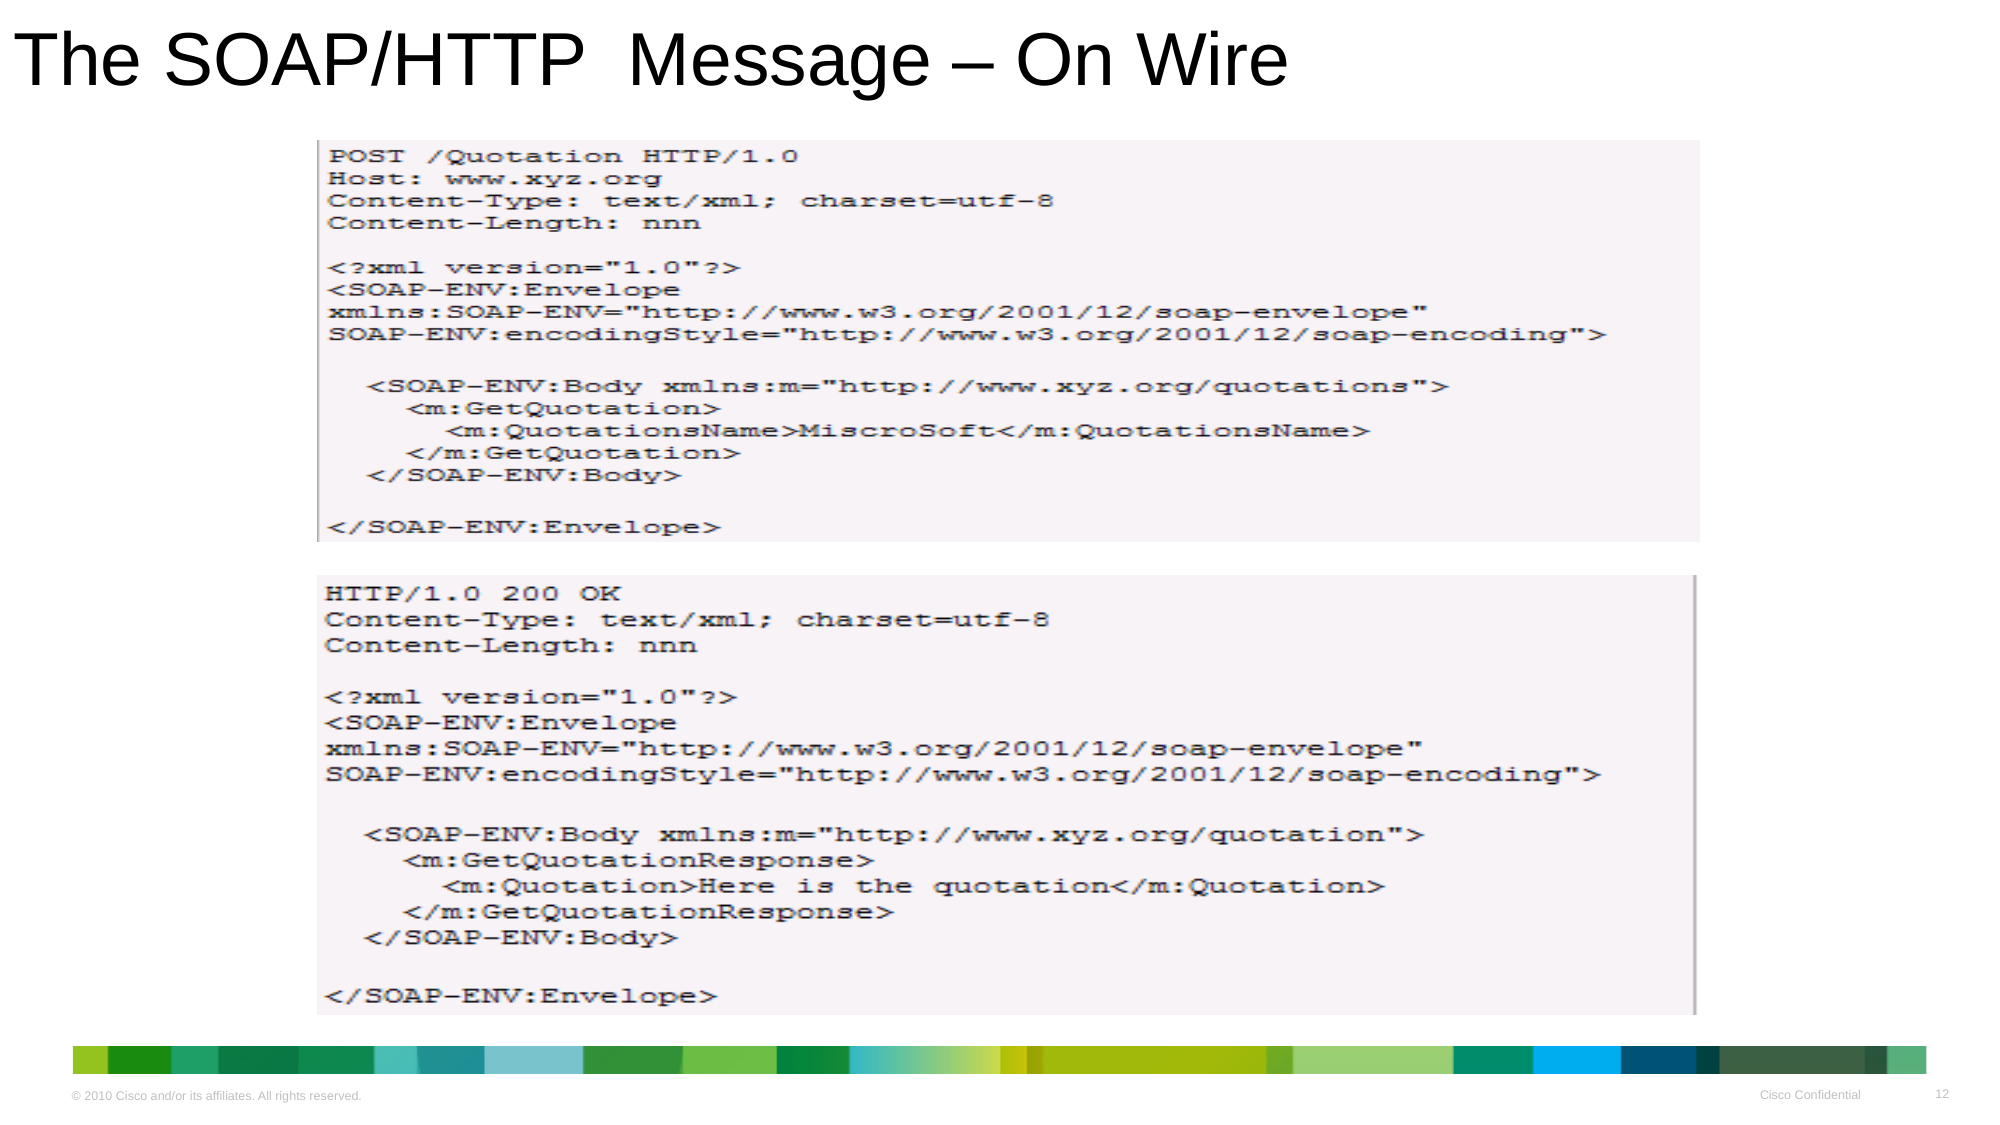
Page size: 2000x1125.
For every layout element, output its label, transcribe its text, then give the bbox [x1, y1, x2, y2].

picture [317, 140, 1700, 542]
picture [317, 574, 1700, 1015]
title The SOAP/HTTP Message – On Wire [0, 0, 1543, 108]
picture [72, 1046, 1533, 1074]
picture [1697, 1046, 1927, 1074]
